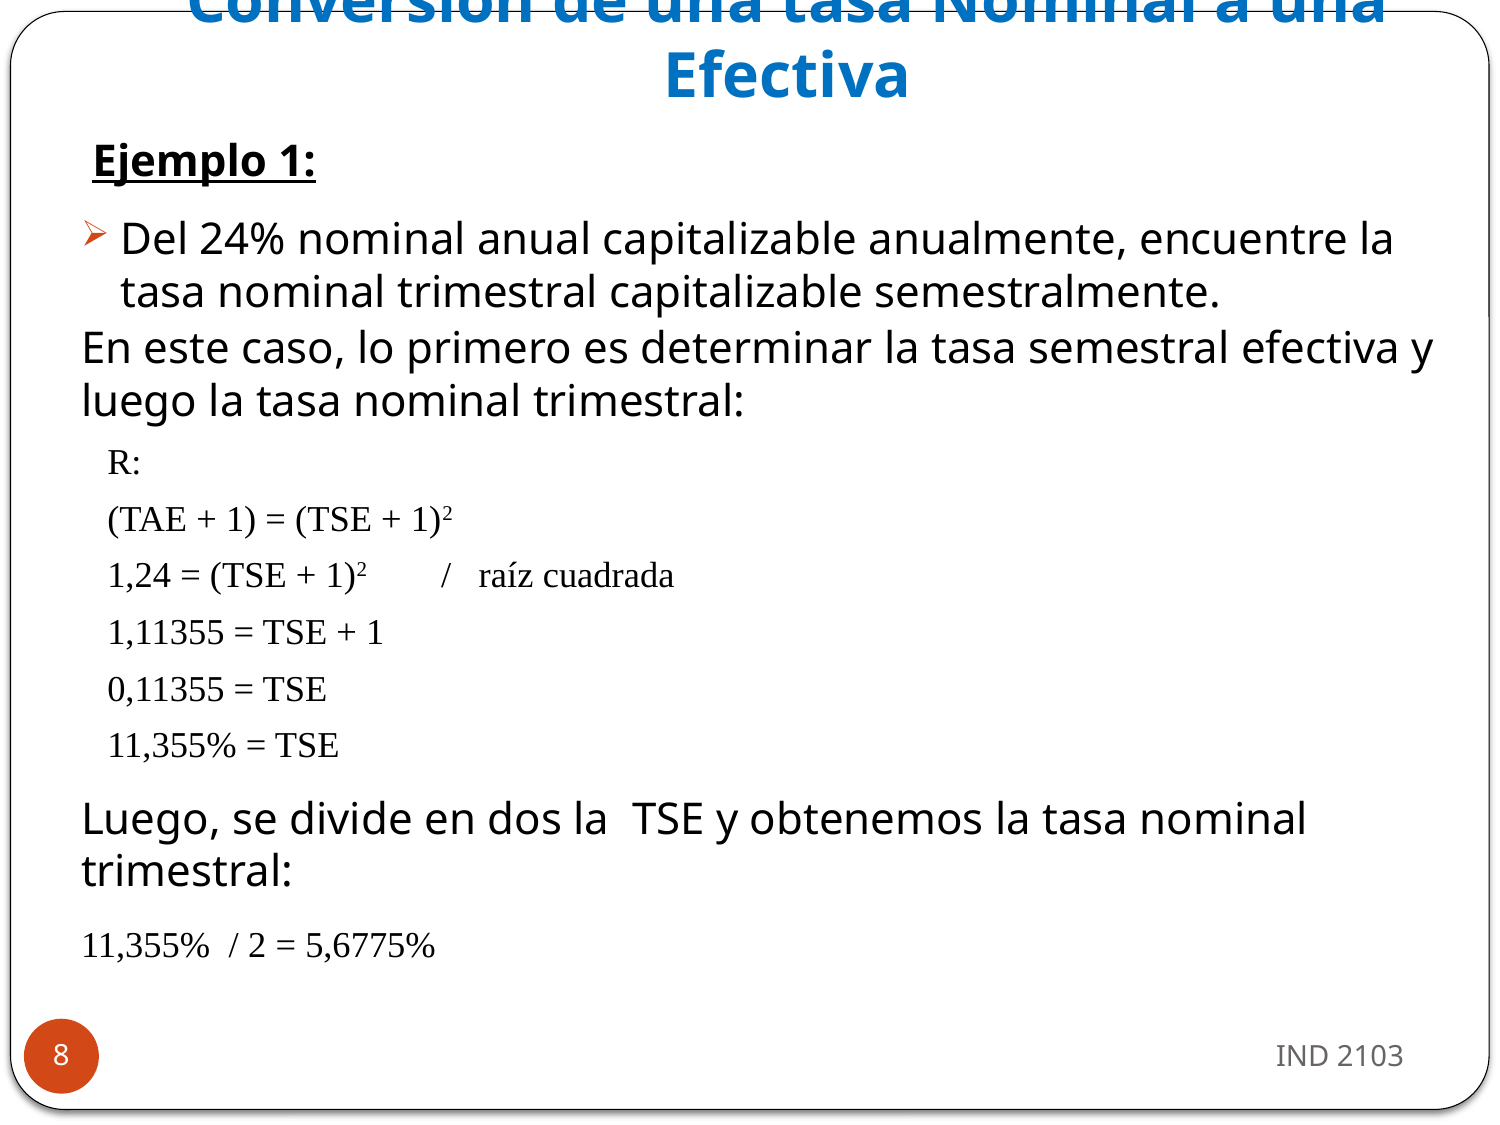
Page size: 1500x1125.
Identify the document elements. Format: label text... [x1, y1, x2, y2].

title Conversión de una tasa Nominal a una Efectiva [150, 19, 1425, 125]
list Ejemplo 1: Del 24% nominal anual capitalizable anualmente, encuentre la tasa nominal trimestral capitalizable semestralmente. En este caso, lo primero es determinar la tasa semestral efectiva y luego la tasa nominal trimestral: R: (TAE + 1) = (TSE + 1)2 1,24 = (TSE + 1)2 / raíz cuadrada 1,11355 = TSE + 1 0,11355 = TSE 11,355% = TSE Luego, se divide en dos la TSE y obtenemos la tasa nominal trimestral: 11,355% / 2 = 5,6775% [66, 125, 1472, 1057]
slide_number IND 2103 [1012, 1015, 1419, 1094]
slide_number 8 [23, 1018, 99, 1094]
